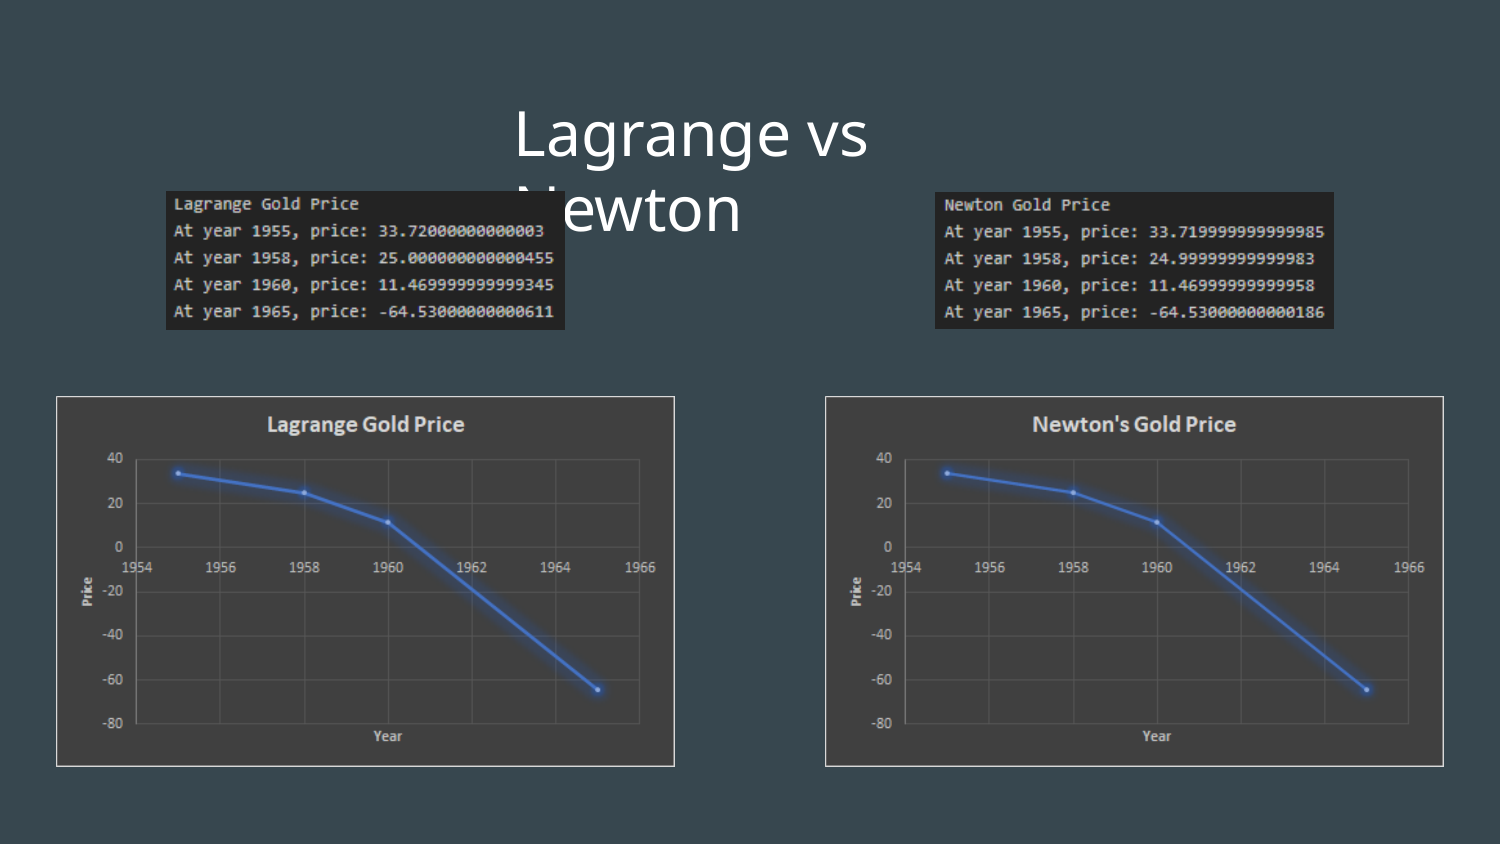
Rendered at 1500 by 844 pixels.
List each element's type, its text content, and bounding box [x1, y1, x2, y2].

title Lagrange vs Newton [498, 78, 1002, 173]
picture [165, 191, 565, 330]
picture [55, 396, 675, 768]
picture [935, 192, 1335, 329]
picture [825, 396, 1445, 768]
